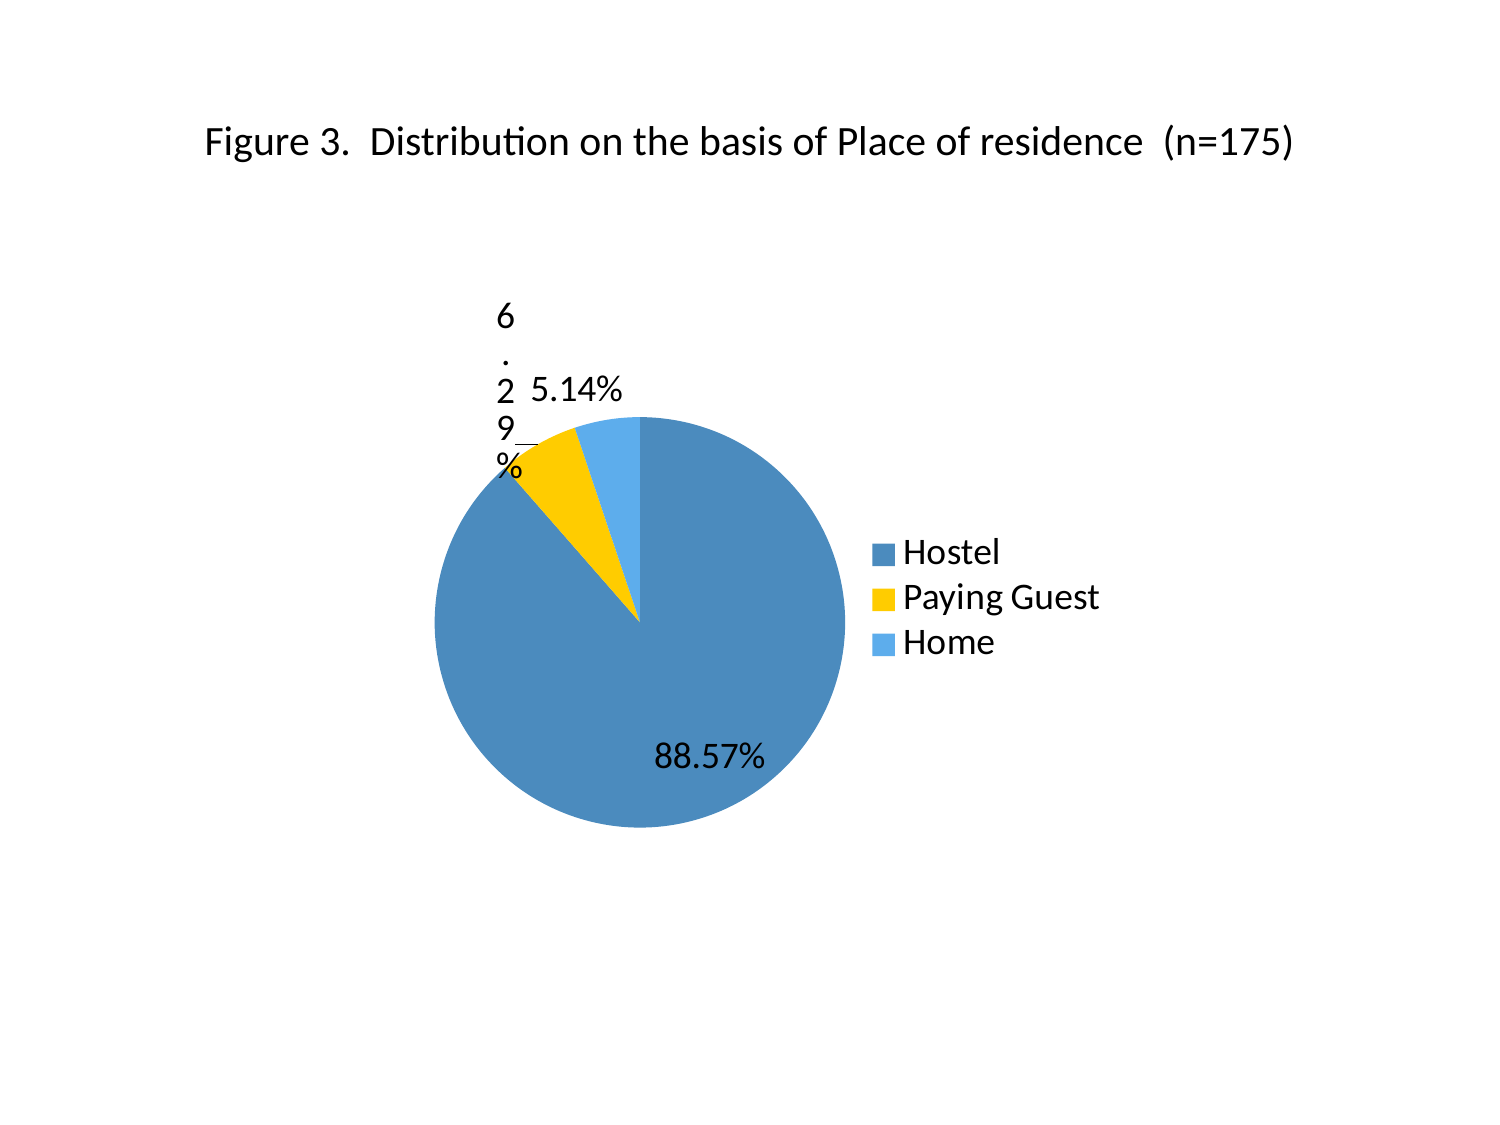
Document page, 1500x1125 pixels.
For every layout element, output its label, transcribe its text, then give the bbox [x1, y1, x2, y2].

chart [374, 299, 1126, 901]
title Figure 3. Distribution on the basis of Place of residence (n=175) [75, 45, 1425, 233]
